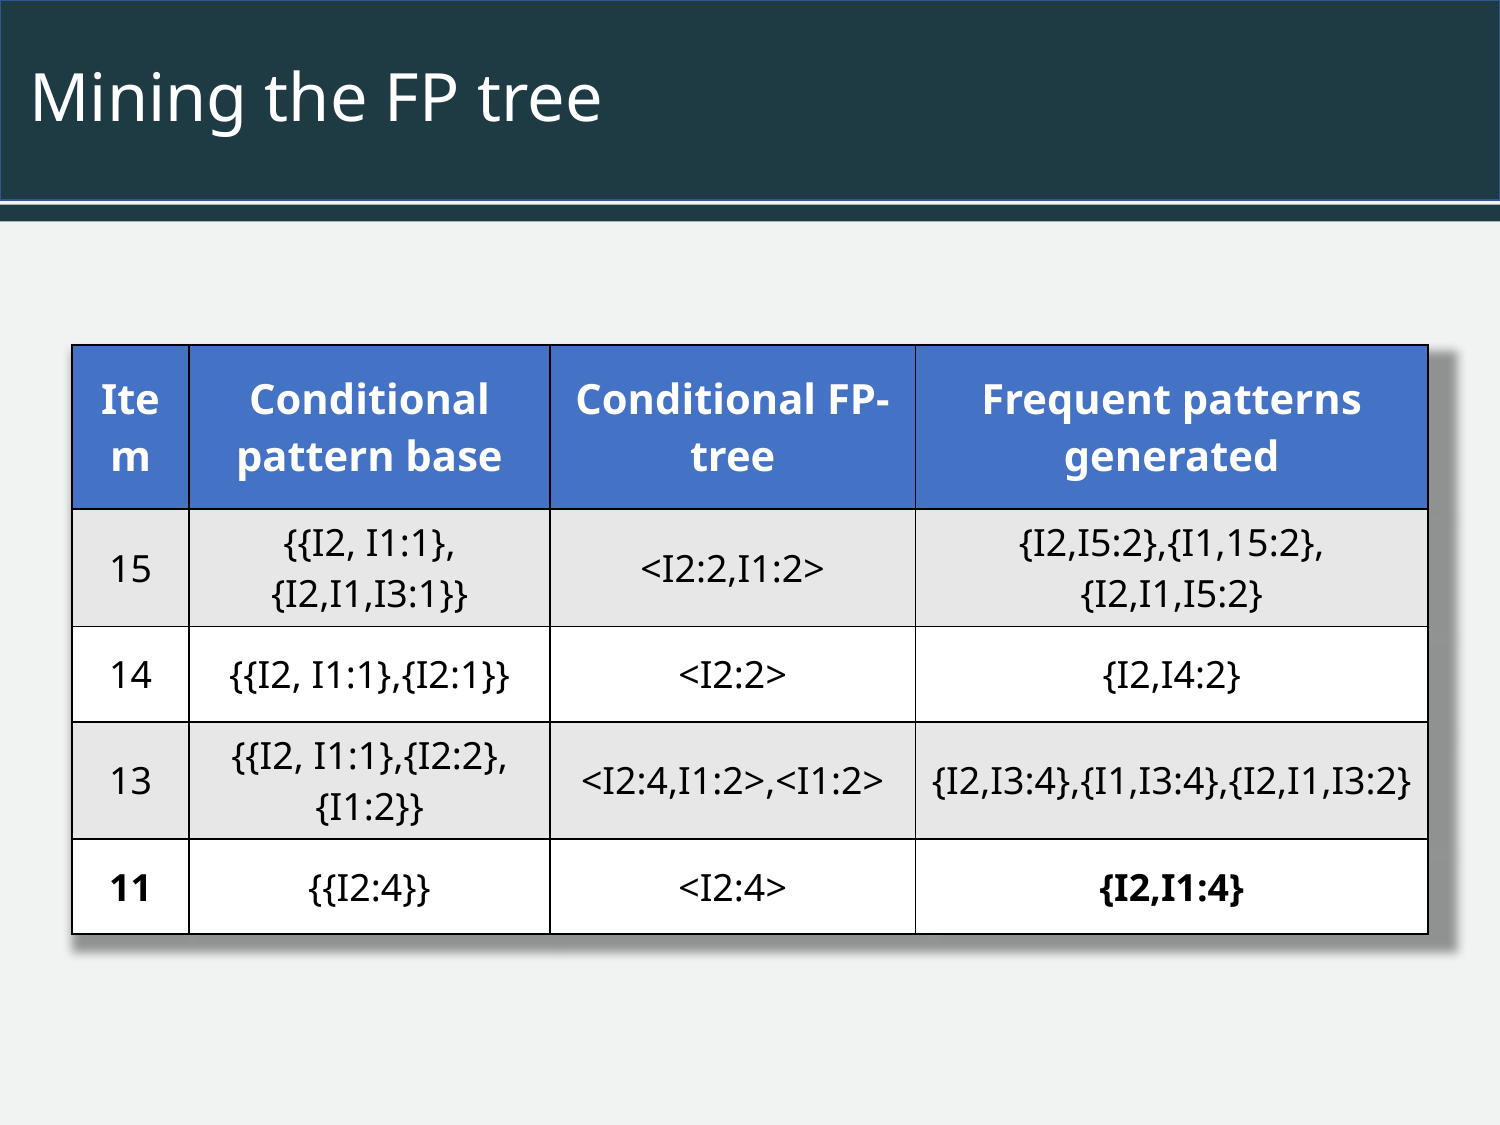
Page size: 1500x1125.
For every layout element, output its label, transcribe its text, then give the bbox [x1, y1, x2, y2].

table_cell {{I2, I1:1},{I2:1}} [190, 627, 549, 721]
table_cell <I2:4> [551, 840, 915, 933]
table_header Item [73, 346, 188, 508]
title Mining the FP tree [14, 0, 1500, 200]
table_cell {I2,I4:2} [916, 627, 1427, 721]
table_cell 15 [73, 510, 188, 626]
table_cell {I2,I3:4},{I1,I3:4},{I2,I1,I3:2} [916, 723, 1427, 838]
table_cell <I2:2,I1:2> [551, 510, 915, 626]
table_cell 11 [73, 840, 188, 933]
table_cell <I2:4,I1:2>,<I1:2> [551, 723, 915, 838]
table_cell 13 [73, 723, 188, 838]
table_header Conditional pattern base [190, 346, 549, 508]
table_cell {I2,I1:4} [916, 840, 1427, 933]
table_header Conditional FP-tree [551, 346, 915, 508]
table_header Frequent patterns generated [916, 346, 1427, 508]
table_cell <I2:2> [551, 627, 915, 721]
table_cell {I2,I5:2},{I1,15:2},{I2,I1,I5:2} [916, 510, 1427, 626]
table_cell {{I2, I1:1},{I2:2},{I1:2}} [190, 723, 549, 838]
table_cell {{I2, I1:1},{I2,I1,I3:1}} [190, 510, 549, 626]
table_cell {{I2:4}} [190, 840, 549, 933]
table_cell 14 [73, 627, 188, 721]
